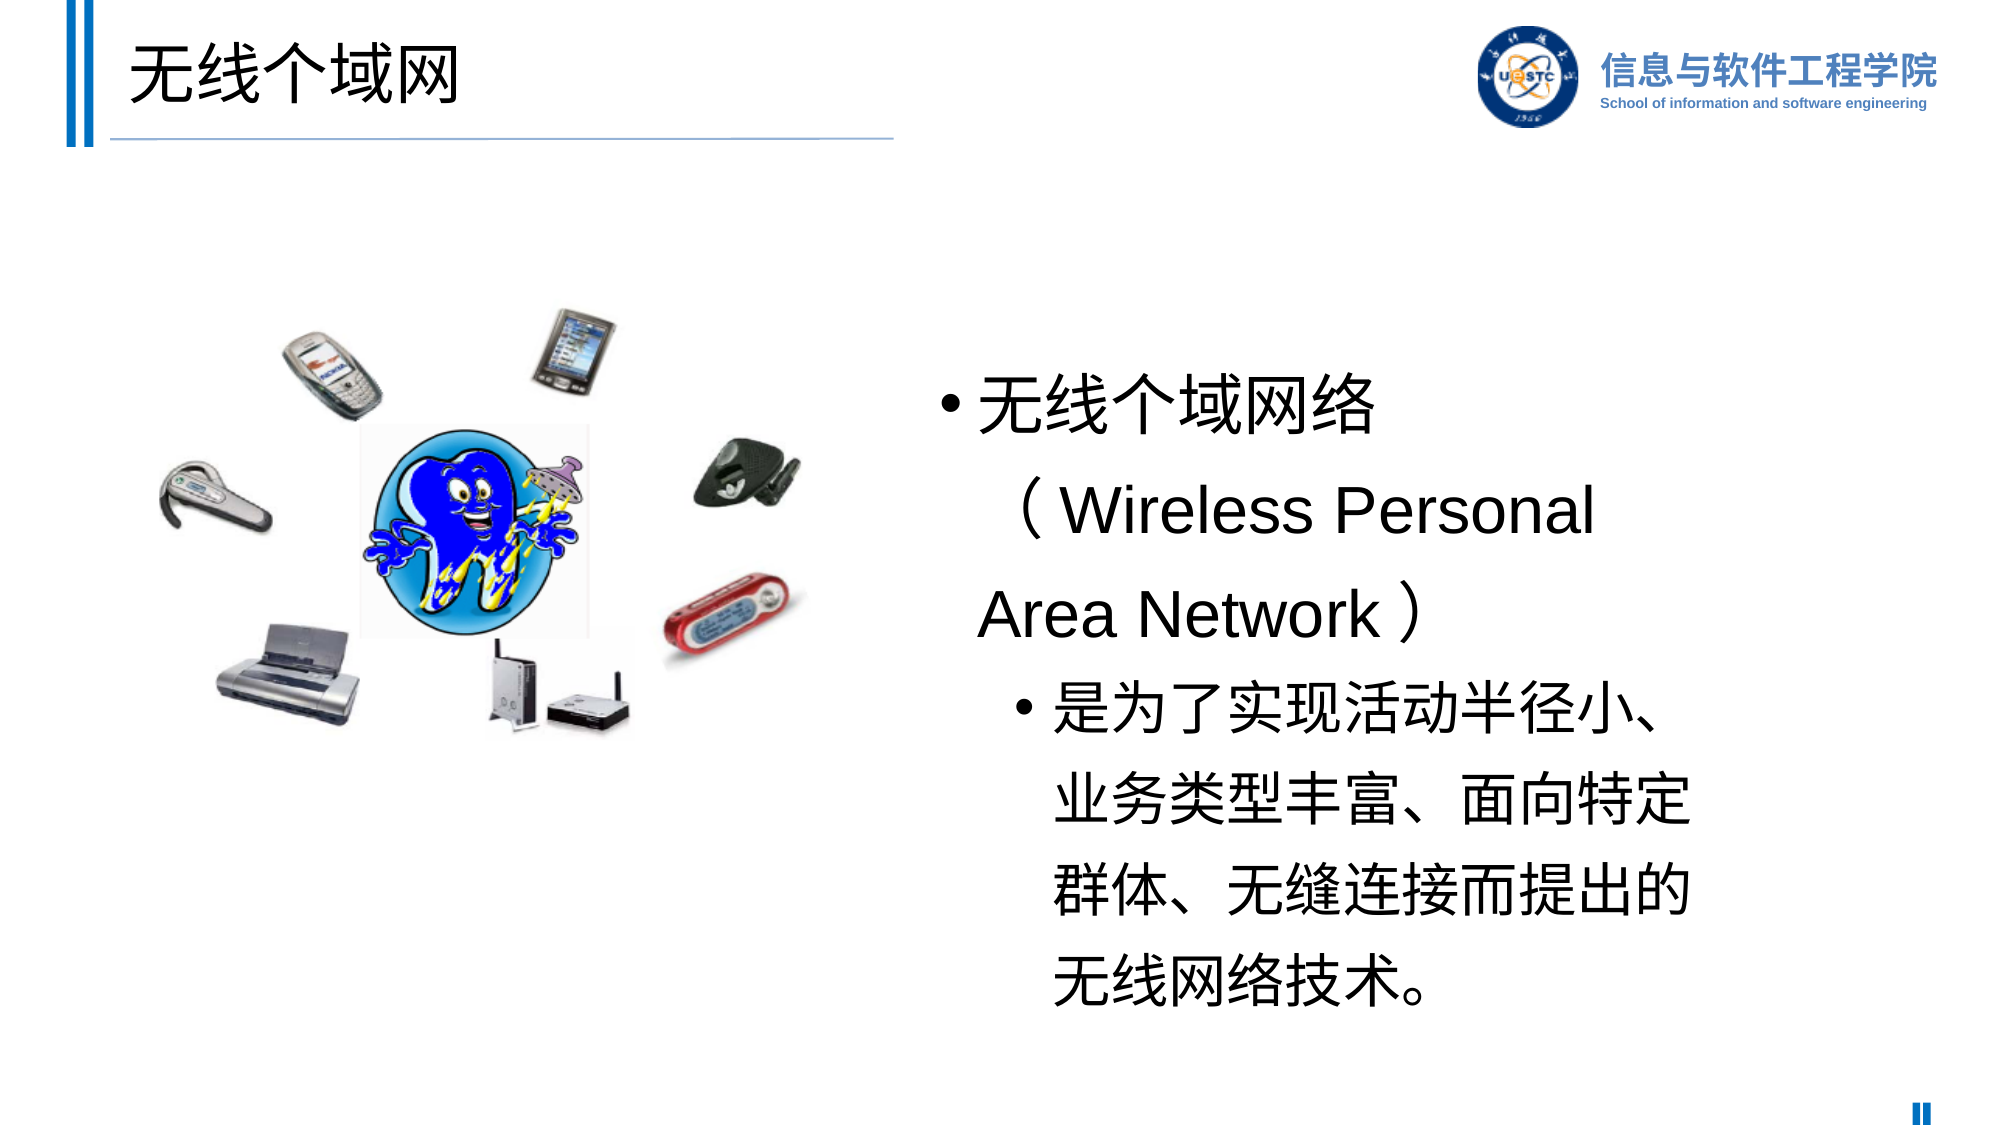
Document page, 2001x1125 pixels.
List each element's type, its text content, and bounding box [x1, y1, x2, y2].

title 无线个域网 [113, 10, 1839, 143]
list 无线个域网络（Wireless Personal Area Network） 是为了实现活动半径小、业务类型丰富、面向特定群体、无缝连接而提出的无线网络技术。 [924, 331, 1719, 693]
picture [113, 271, 840, 752]
